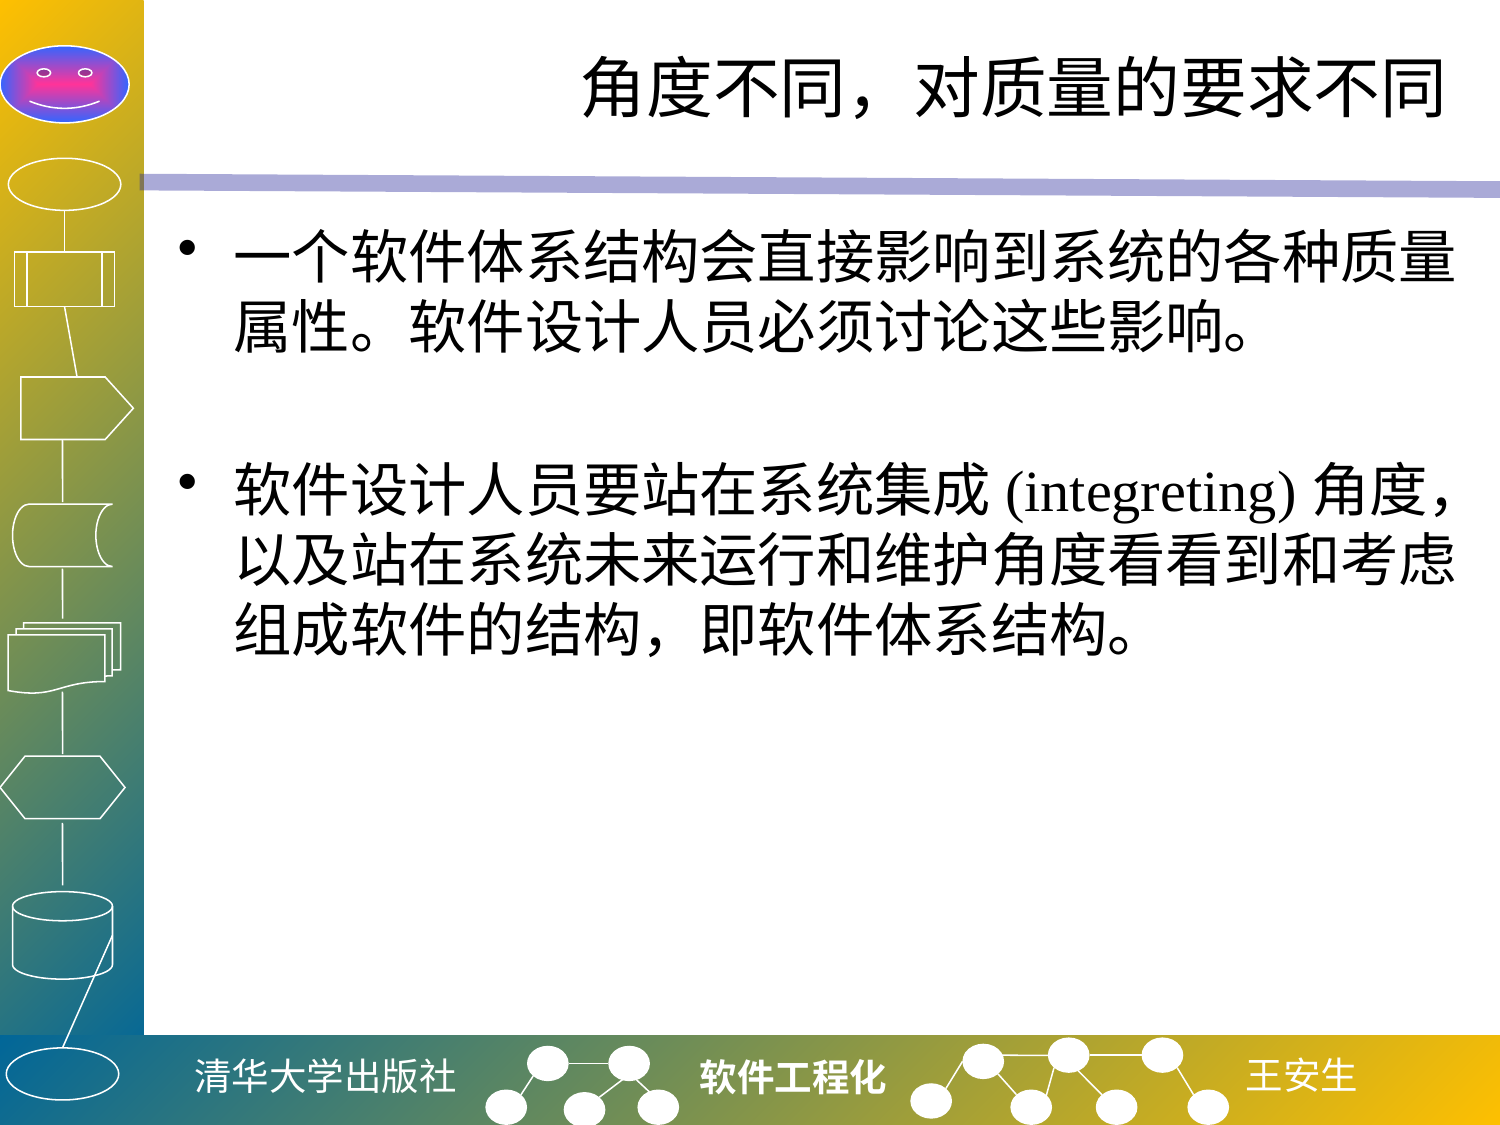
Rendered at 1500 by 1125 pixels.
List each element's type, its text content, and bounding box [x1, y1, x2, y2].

title 角度不同，对质量的要求不同 [187, 24, 1463, 147]
list 一个软件体系结构会直接影响到系统的各种质量属性。软件设计人员必须讨论这些影响。 软件设计人员要站在系统集成(integreting)角度，以及站在系统未来运行和维护角度看看到和考虑组成软件的结构，即软件体系结构。 [162, 212, 1476, 1017]
